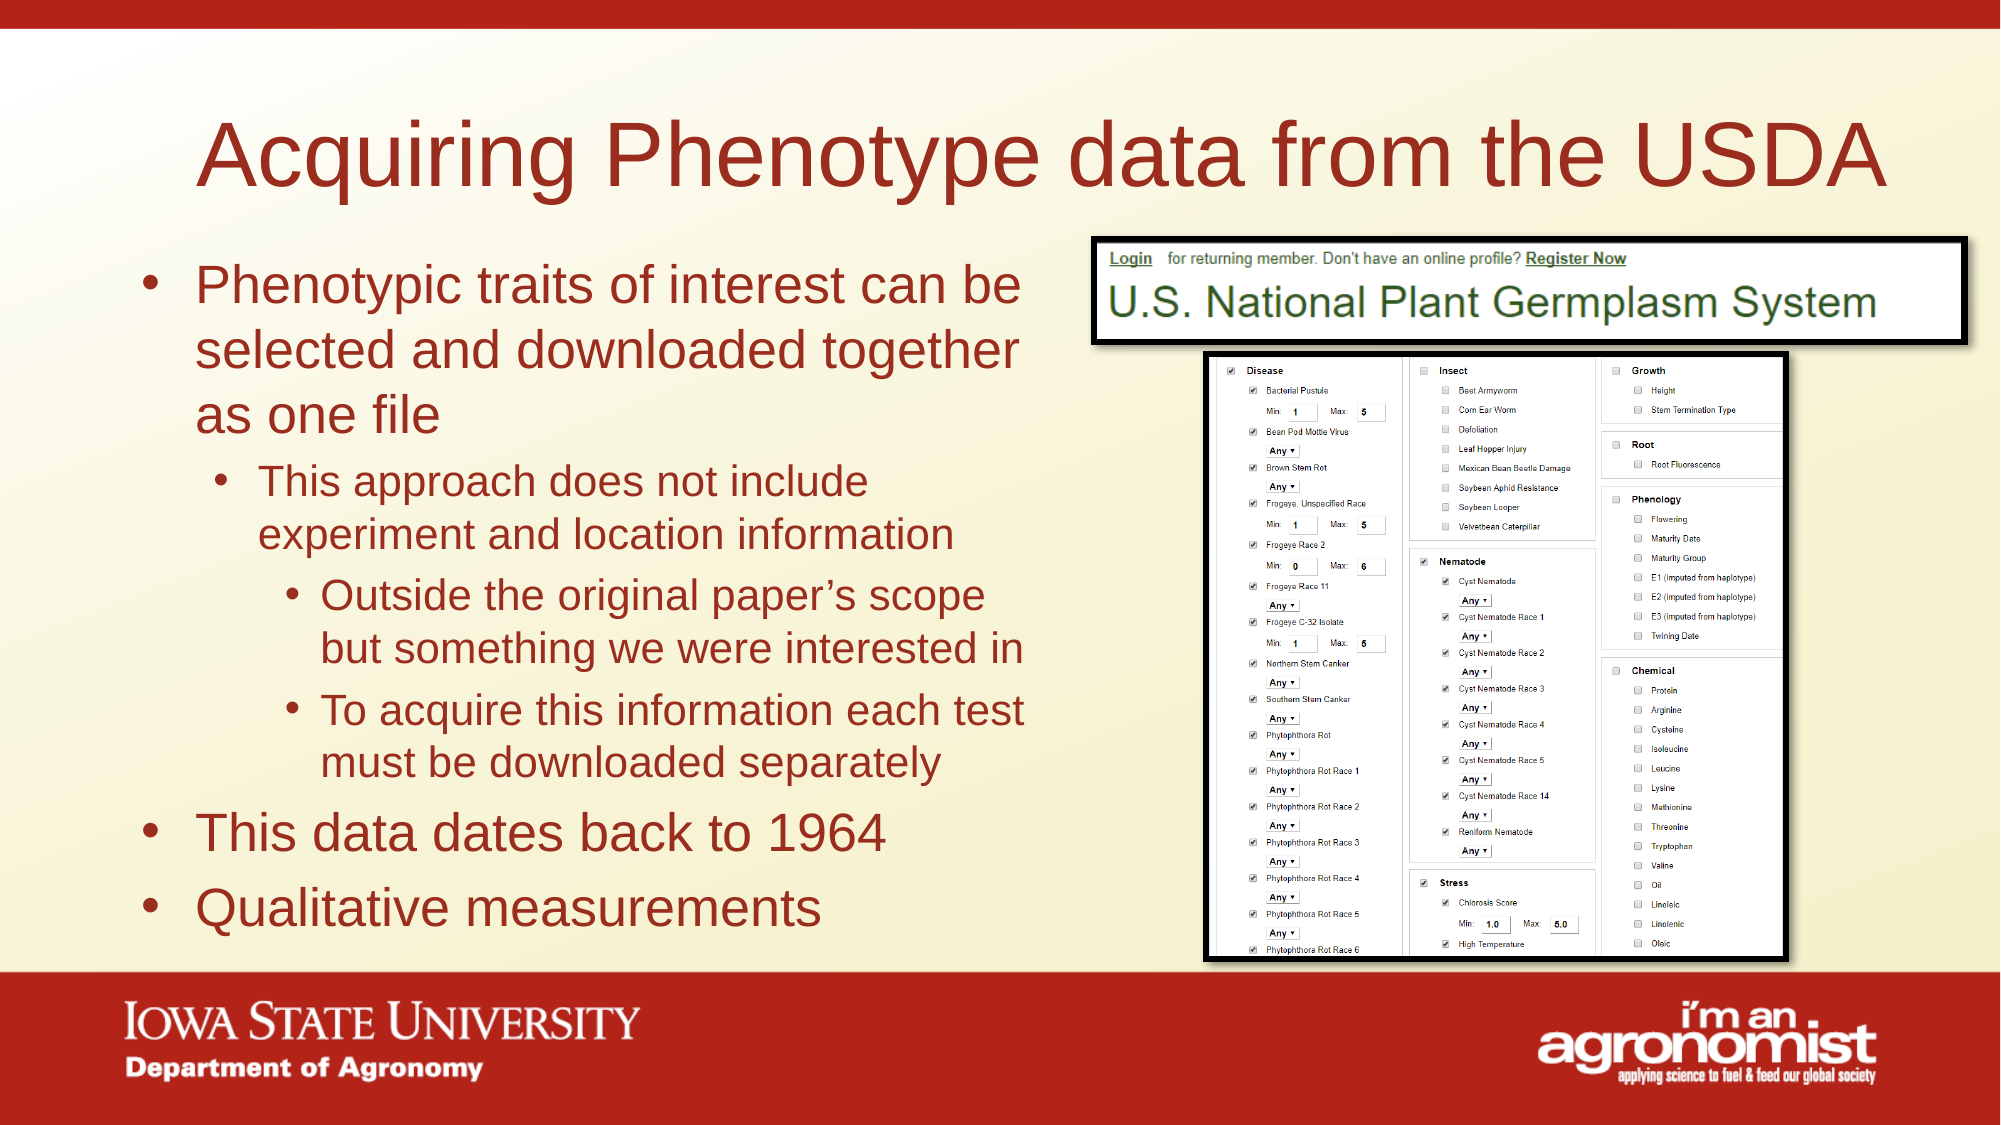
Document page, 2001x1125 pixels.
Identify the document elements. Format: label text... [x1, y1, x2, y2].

list Phenotypic traits of interest can be selected and downloaded together as one file This approach does not include experiment and location information Outside the original paper’s scope but something we were interested in To acquire this information each test must be downloaded separately This data dates back to 1964 Qualitative measurements [126, 242, 1056, 956]
picture [0, 0, 2001, 1125]
text_box Acquiring Phenotype data from the USDA [181, 48, 1907, 266]
